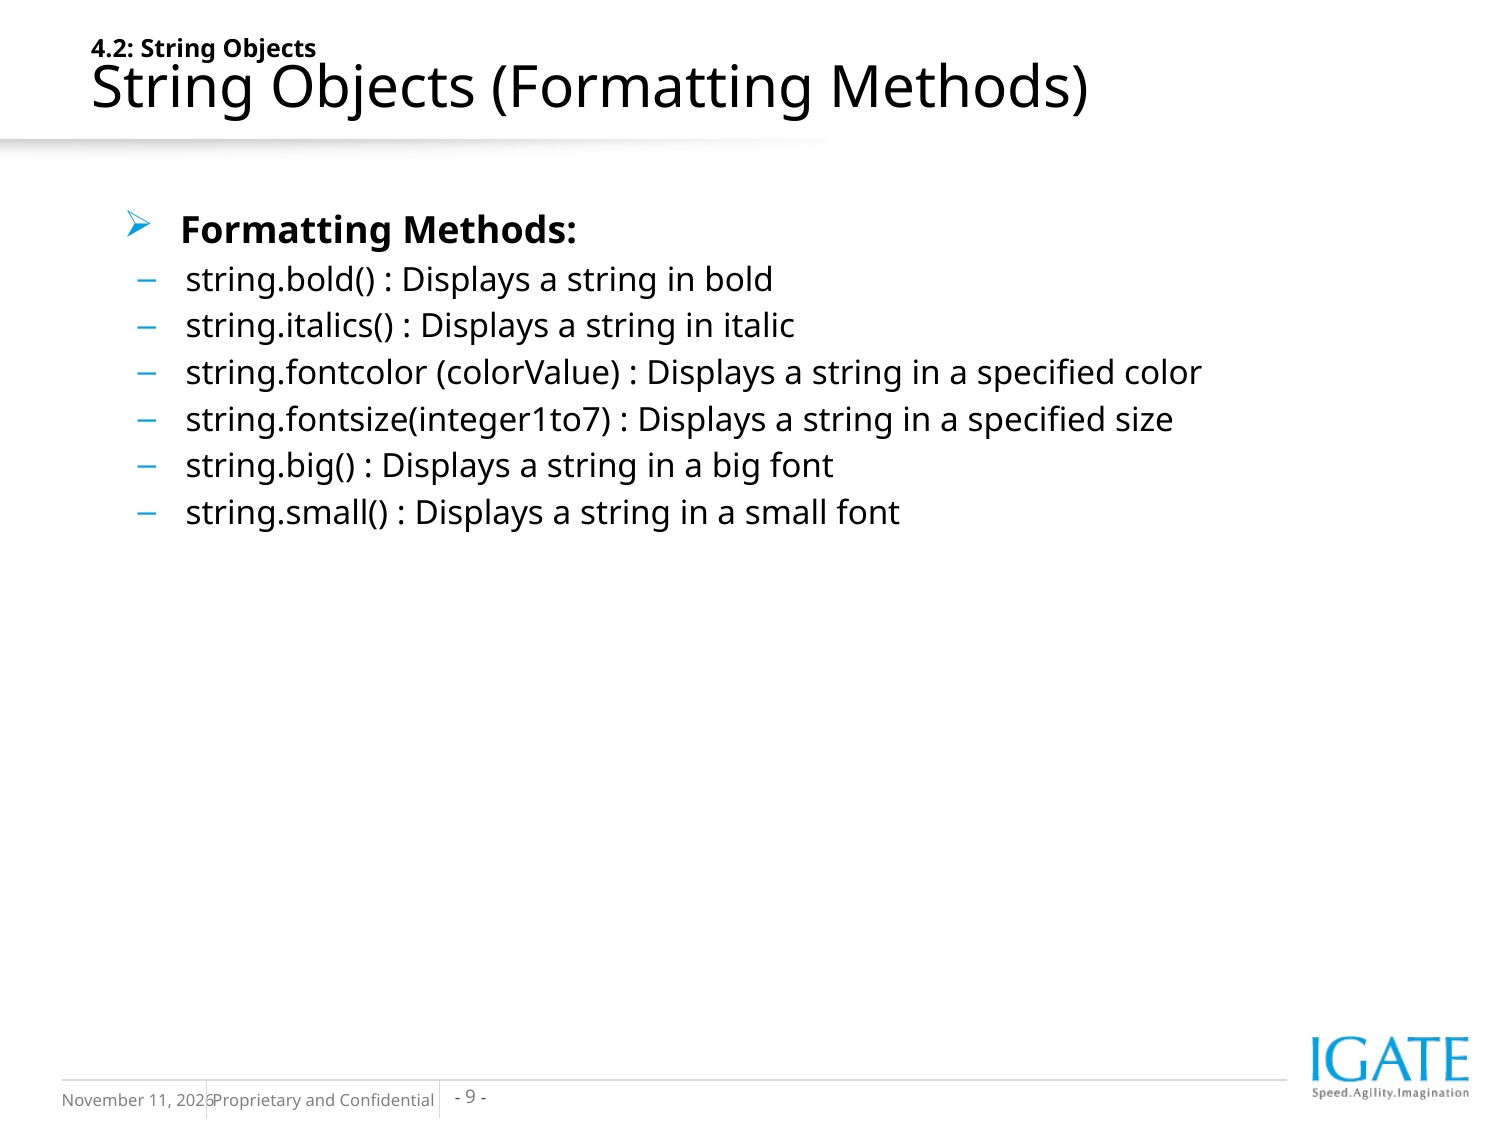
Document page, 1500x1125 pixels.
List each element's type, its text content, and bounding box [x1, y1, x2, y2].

picture [1304, 1028, 1475, 1105]
text_box Formatting Methods: string.bold() : Displays a string in bold string.italics() : Displays a string in italic string.fontcolor (colorValue) : Displays a string in a specified color string.fontsize(integer1to7) : Displays a string in a specified size string.big() : Displays a string in a big font string.small() : Displays a string in a small font [49, 199, 1437, 962]
text_box 4.2: String Objects String Objects (Formatting Methods) [76, 20, 1414, 138]
picture [0, 112, 919, 174]
